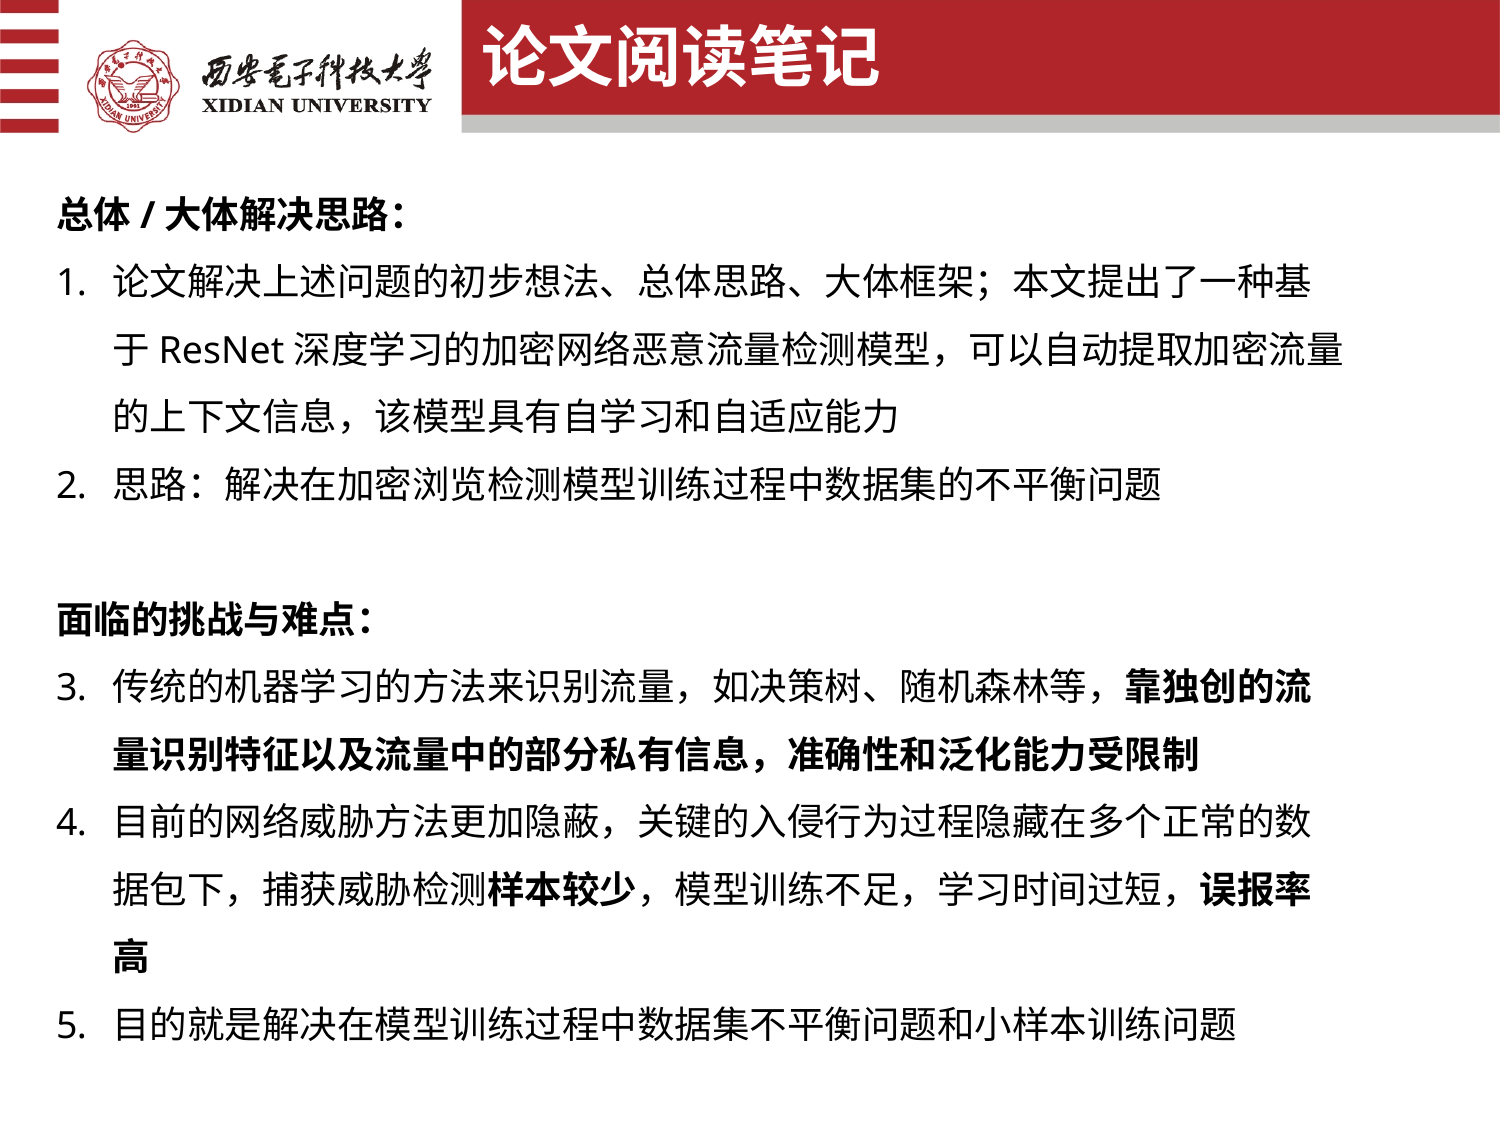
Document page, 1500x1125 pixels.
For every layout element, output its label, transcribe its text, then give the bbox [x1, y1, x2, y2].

picture [0, 0, 1500, 1125]
text_box 总体/大体解决思路： 论文解决上述问题的初步想法、总体思路、大体框架；本文提出了一种基于ResNet深度学习的加密网络恶意流量检测模型，可以自动提取加密流量的上下文信息，该模型具有自学习和自适应能力 思路：解决在加密浏览检测模型训练过程中数据集的不平衡问题 面临的挑战与难点： 传统的机器学习的方法来识别流量，如决策树、随机森林等，靠独创的流量识别特征以及流量中的部分私有信息，准确性和泛化能力受限制 目前的网络威胁方法更加隐蔽，关键的入侵行为过程隐藏在多个正常的数据包下，捕获威胁检测样本较少，模型训练不足，学习时间过短，误报率高 目的就是解决在模型训练过程中数据集不平衡问题和小样本训练问题 [41, 160, 1365, 1054]
text_box 论文阅读笔记 [466, 7, 1105, 102]
